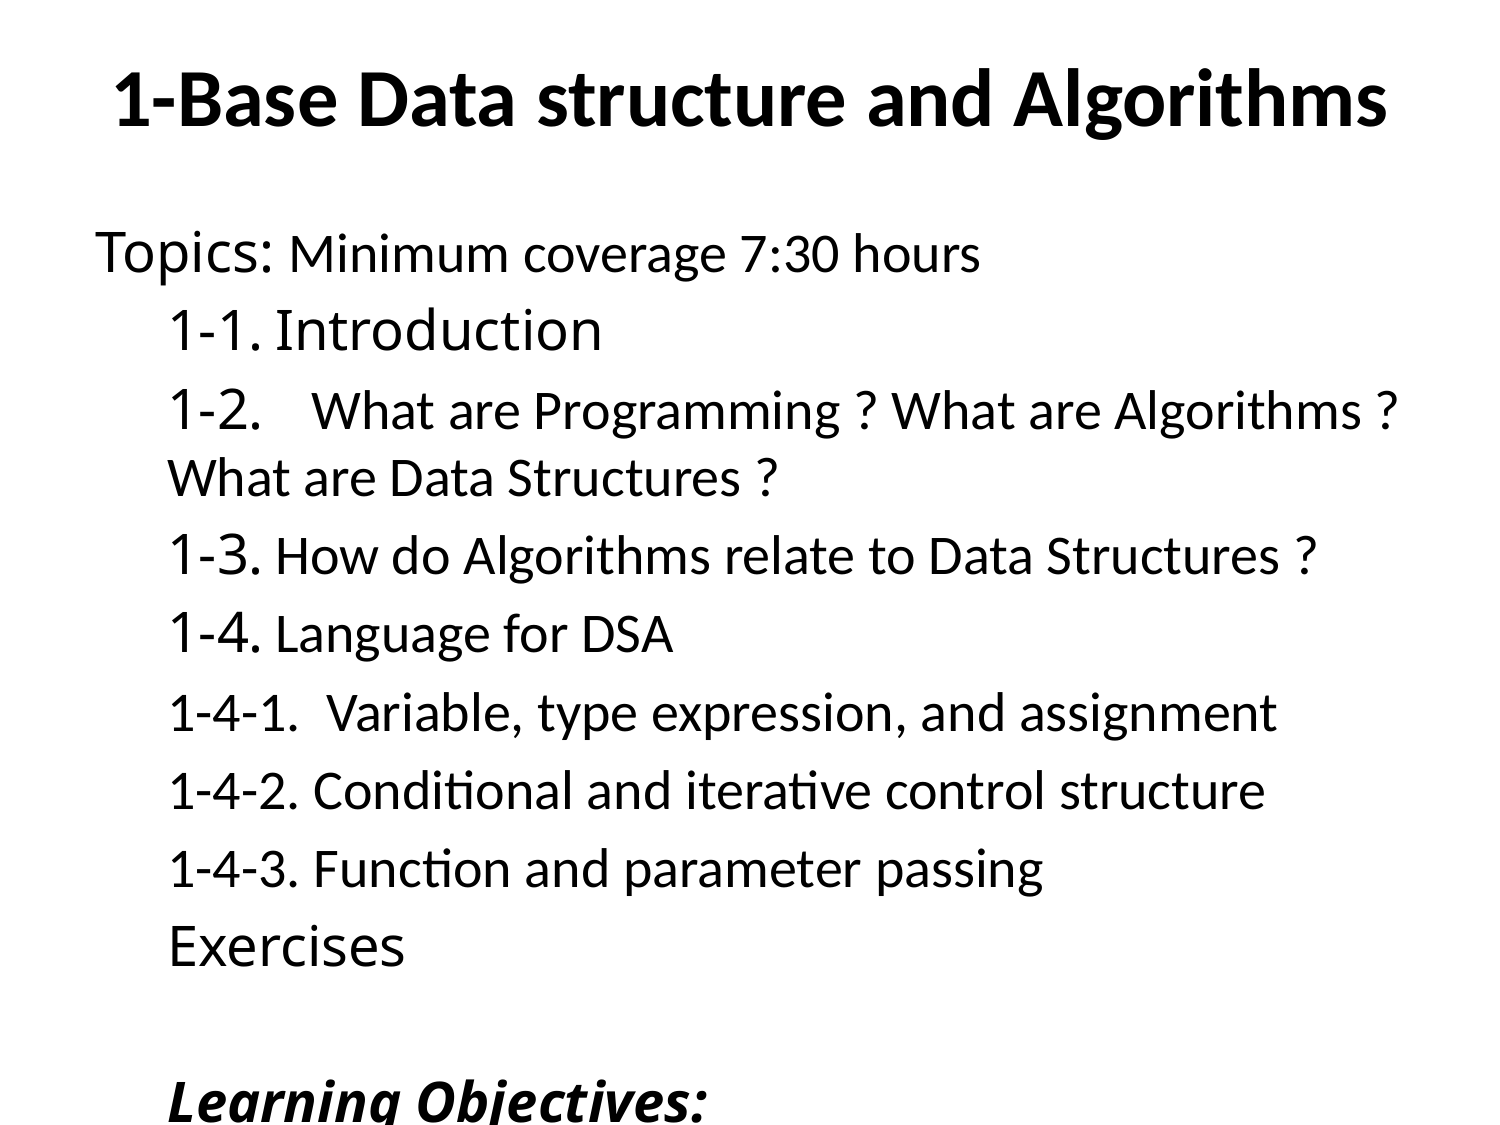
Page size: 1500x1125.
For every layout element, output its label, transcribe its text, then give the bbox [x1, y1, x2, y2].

title 1-Base Data structure and Algorithms [75, 24, 1425, 163]
list Topics: Minimum coverage 7:30 hours 1-1. Introduction 1-2.​​ What are Programming ? What are Algorithms ? What are Data Structures ? 1-3. How do Algorithms relate to Data Structures ? 1-4. Language for DSA 1-4-1. Variable, type expression, and assignment 1-4-2. Conditional and iterative control structure 1-4-3. Function and parameter passing Exercises Learning Objectives: After completing this block, you should be able to 1- Understand about this course. 2- Understand about Data structure and Algorithms use in program with high level language as C/C++ and show about Variable, Conditional, Function… [80, 149, 1431, 1125]
